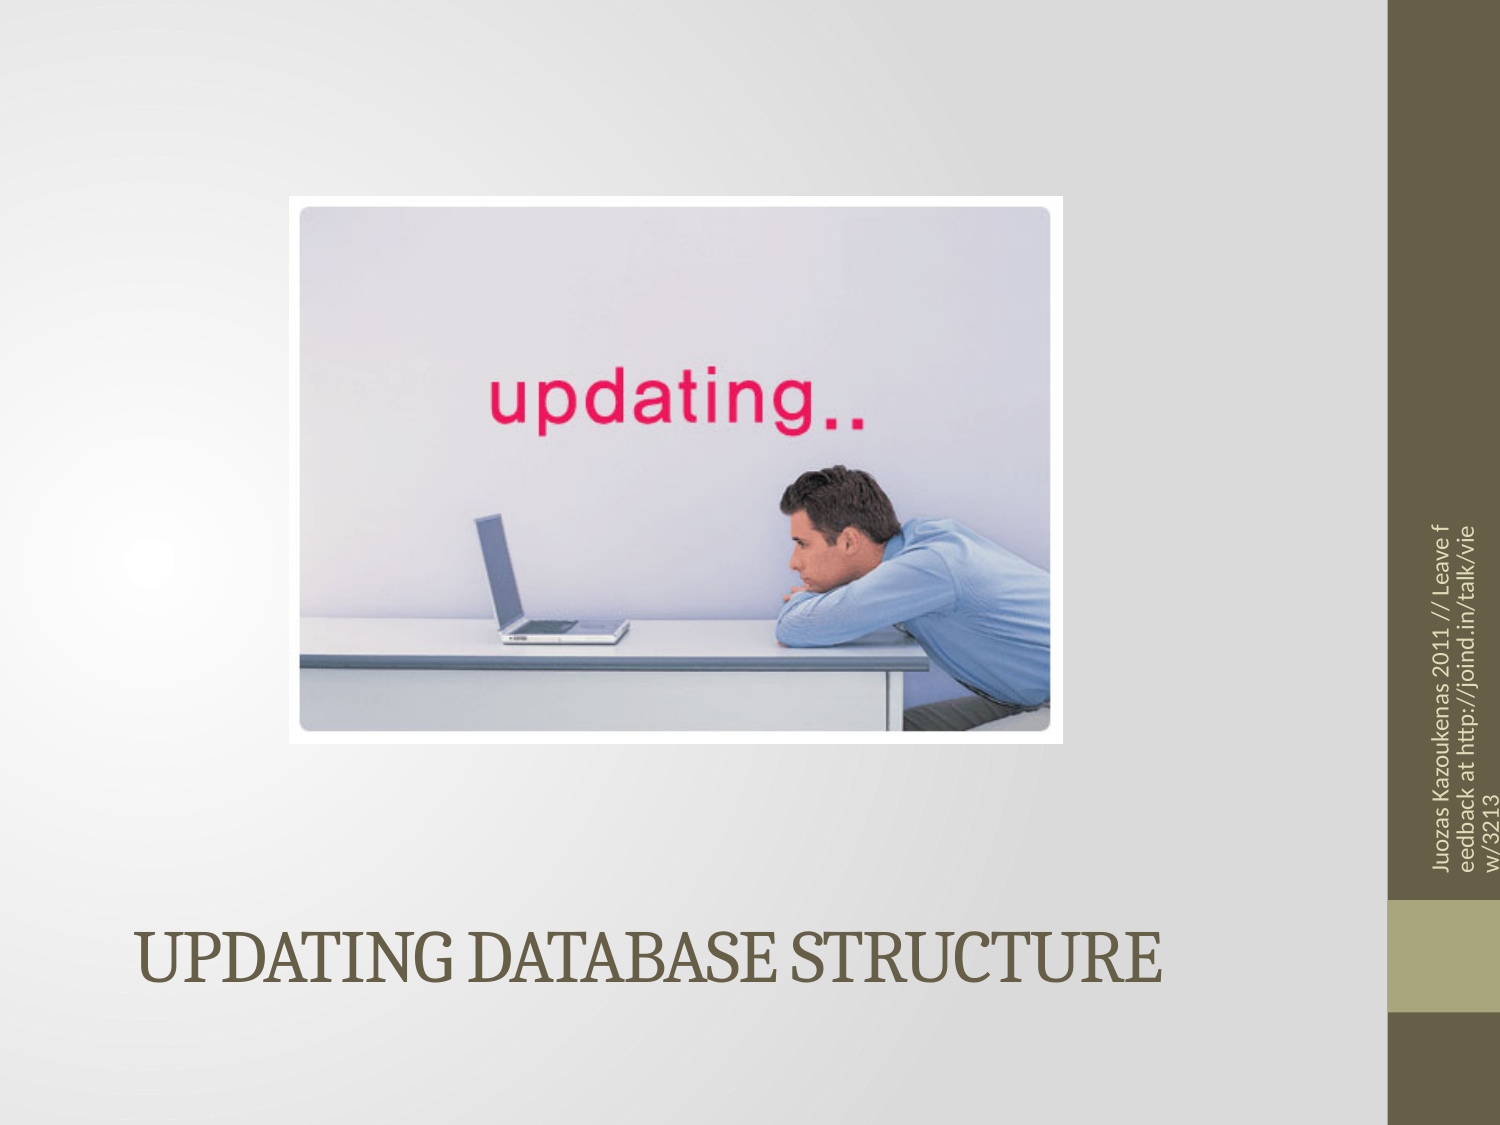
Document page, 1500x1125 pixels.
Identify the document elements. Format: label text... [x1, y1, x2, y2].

title Updating database structure [118, 900, 1375, 1092]
footer Juozas Kazoukenas 2011 // Leave feedback at http://joind.in/talk/view/3213 [1408, 500, 1469, 889]
picture [288, 195, 1064, 744]
